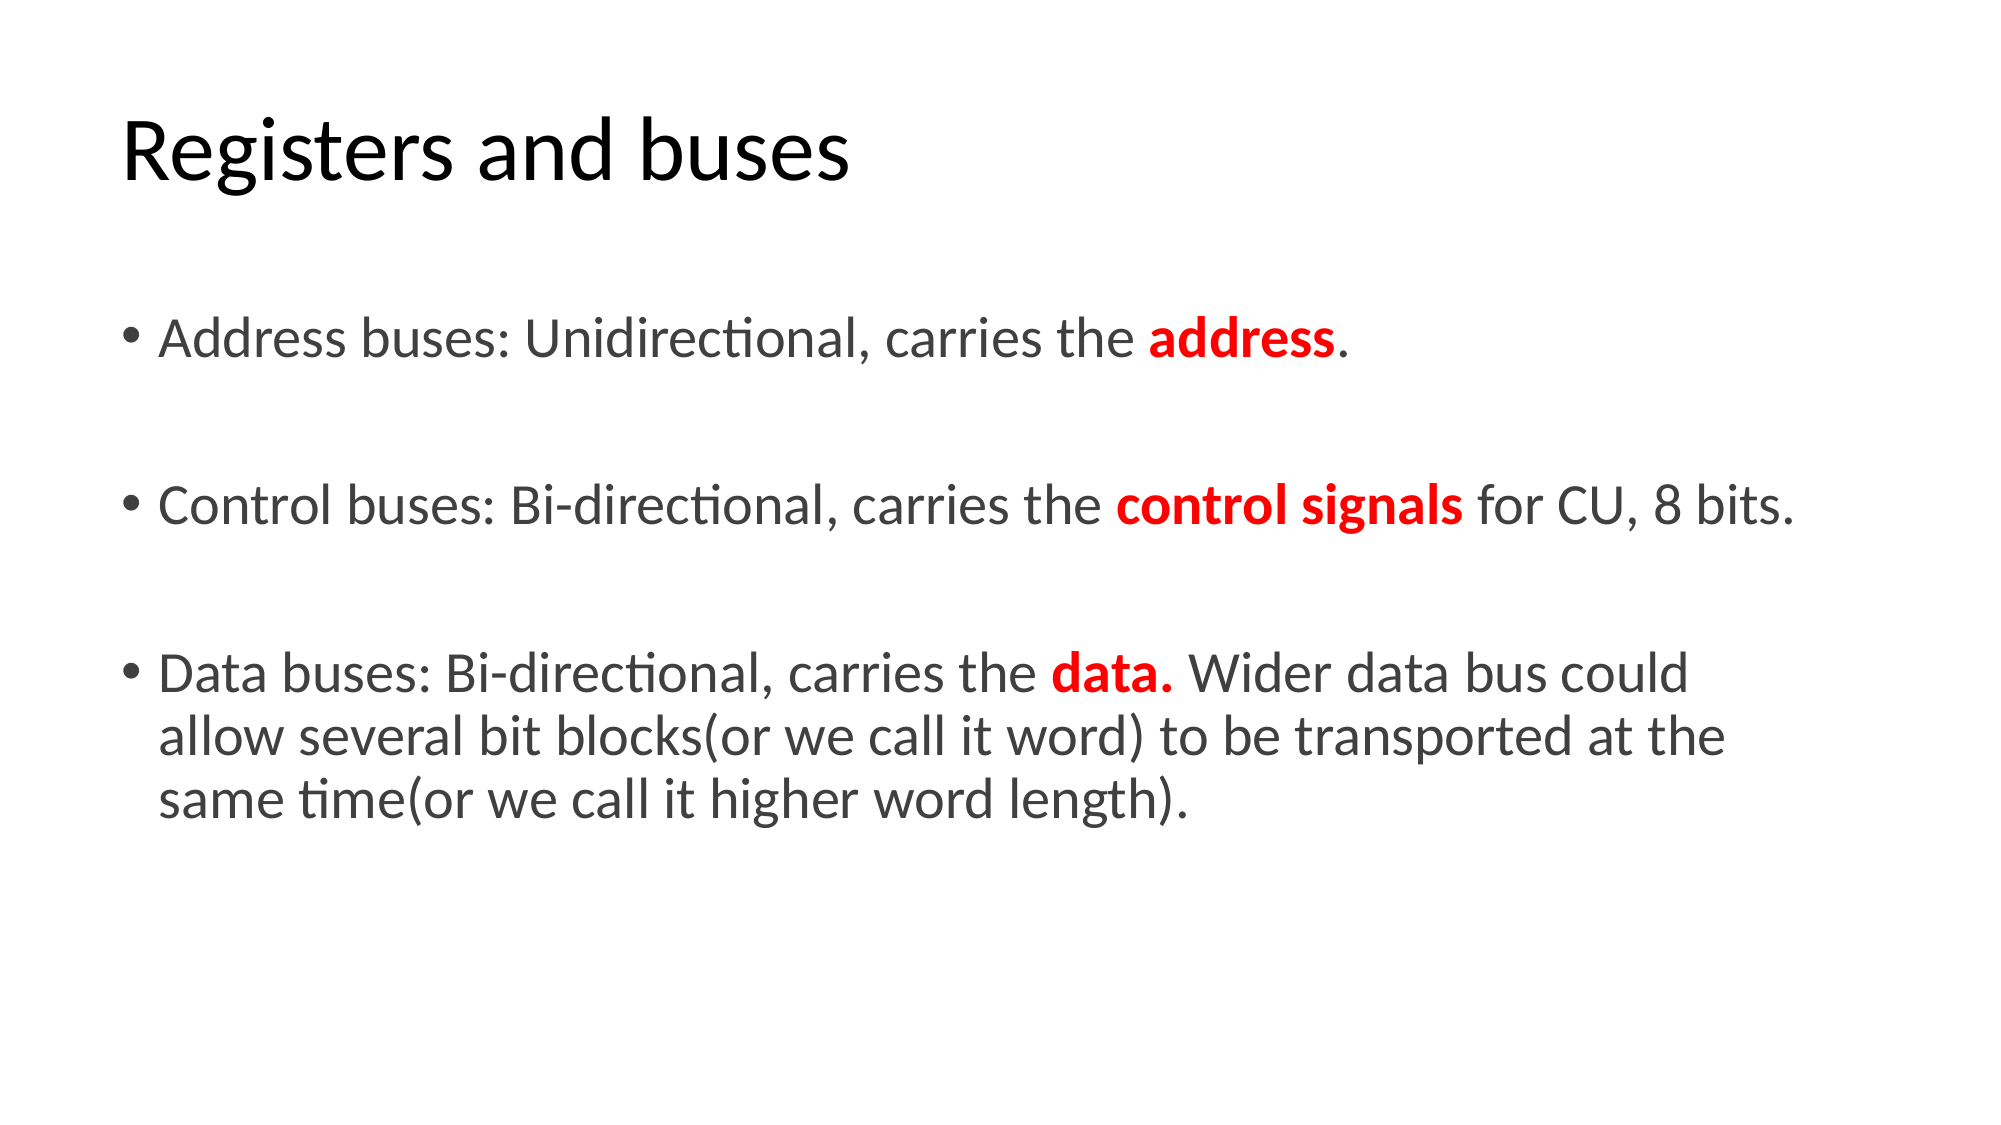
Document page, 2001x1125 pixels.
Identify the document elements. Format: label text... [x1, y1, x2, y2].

list Address buses: Unidirectional, carries the address. Control buses: Bi-directional, carries the control signals for CU, 8 bits. Data buses: Bi-directional, carries the data. Wider data bus could allow several bit blocks(or we call it word) to be transported at the same time(or we call it higher word length). [106, 299, 1832, 1014]
title Registers and buses [106, 42, 1832, 260]
